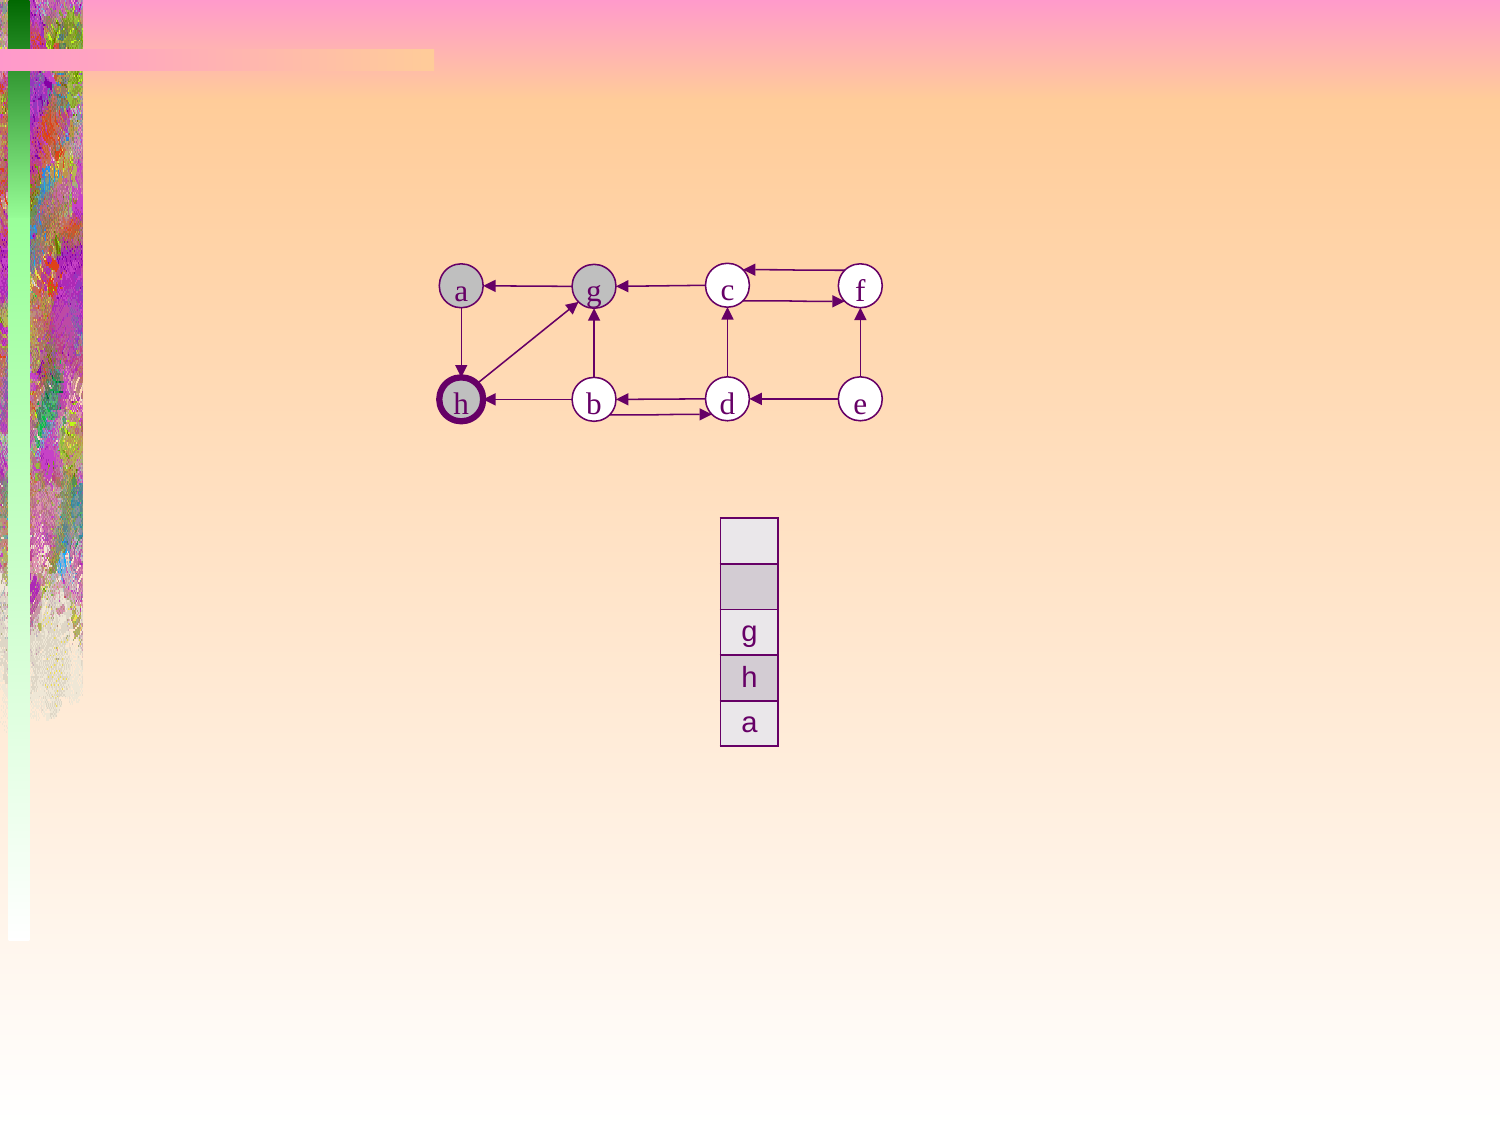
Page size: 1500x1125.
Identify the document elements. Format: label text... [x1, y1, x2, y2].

picture [0, 71, 9, 821]
picture [29, 0, 83, 50]
table_cell h [721, 656, 777, 700]
text_box e [838, 376, 883, 421]
table_cell g [721, 610, 777, 654]
text_box g [572, 264, 616, 309]
text_box f [838, 263, 883, 308]
table_cell a [721, 702, 777, 745]
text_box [476, 301, 579, 384]
text_box d [705, 376, 750, 421]
text_box c [705, 263, 750, 308]
text_box h [439, 377, 484, 422]
text_box a [439, 263, 484, 308]
text_box b [572, 377, 616, 422]
table_cell [721, 565, 777, 609]
picture [29, 71, 83, 821]
table_header [721, 519, 777, 563]
picture [0, 0, 9, 50]
